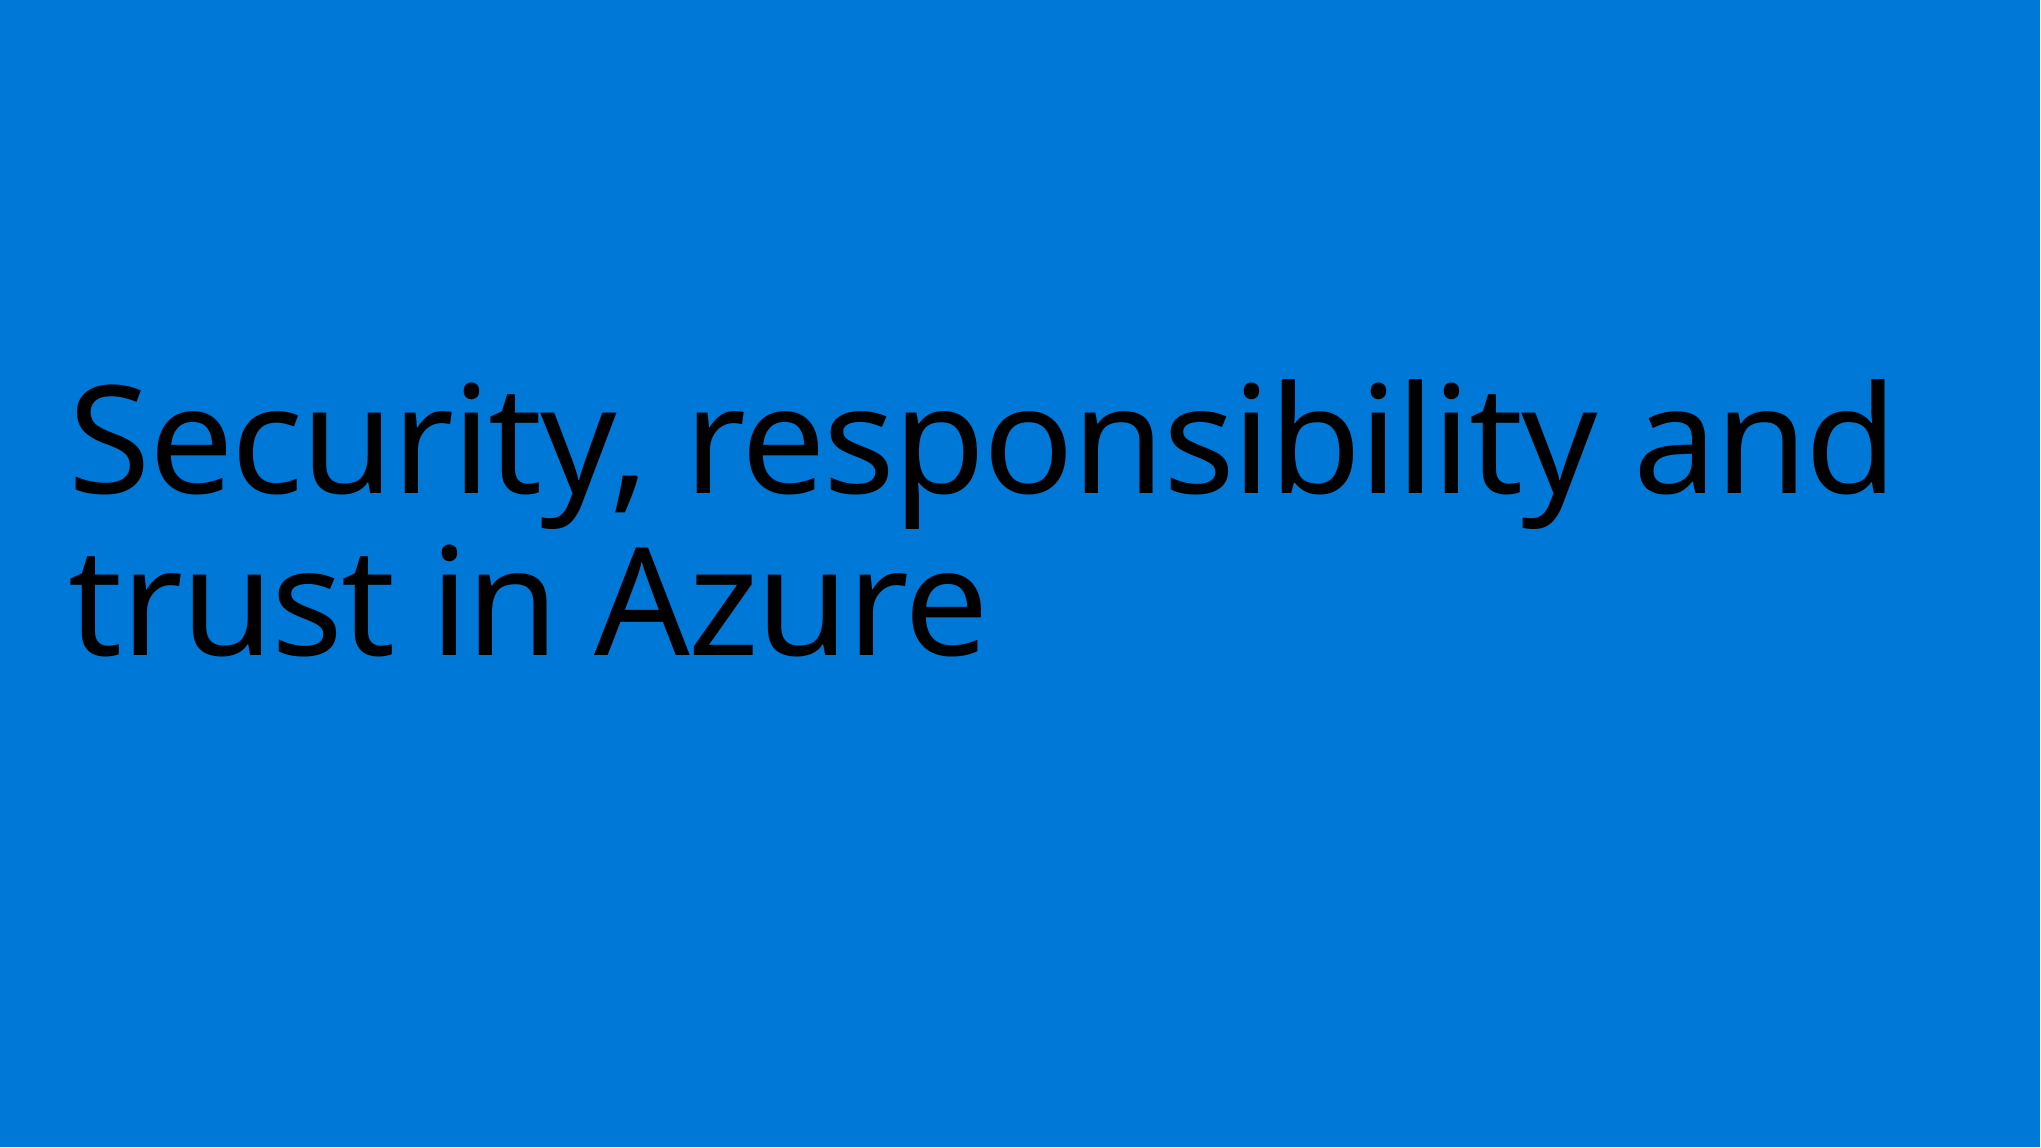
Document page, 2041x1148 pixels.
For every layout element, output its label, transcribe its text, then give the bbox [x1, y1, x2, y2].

title Security, responsibility and trust in Azure [45, 348, 1996, 707]
